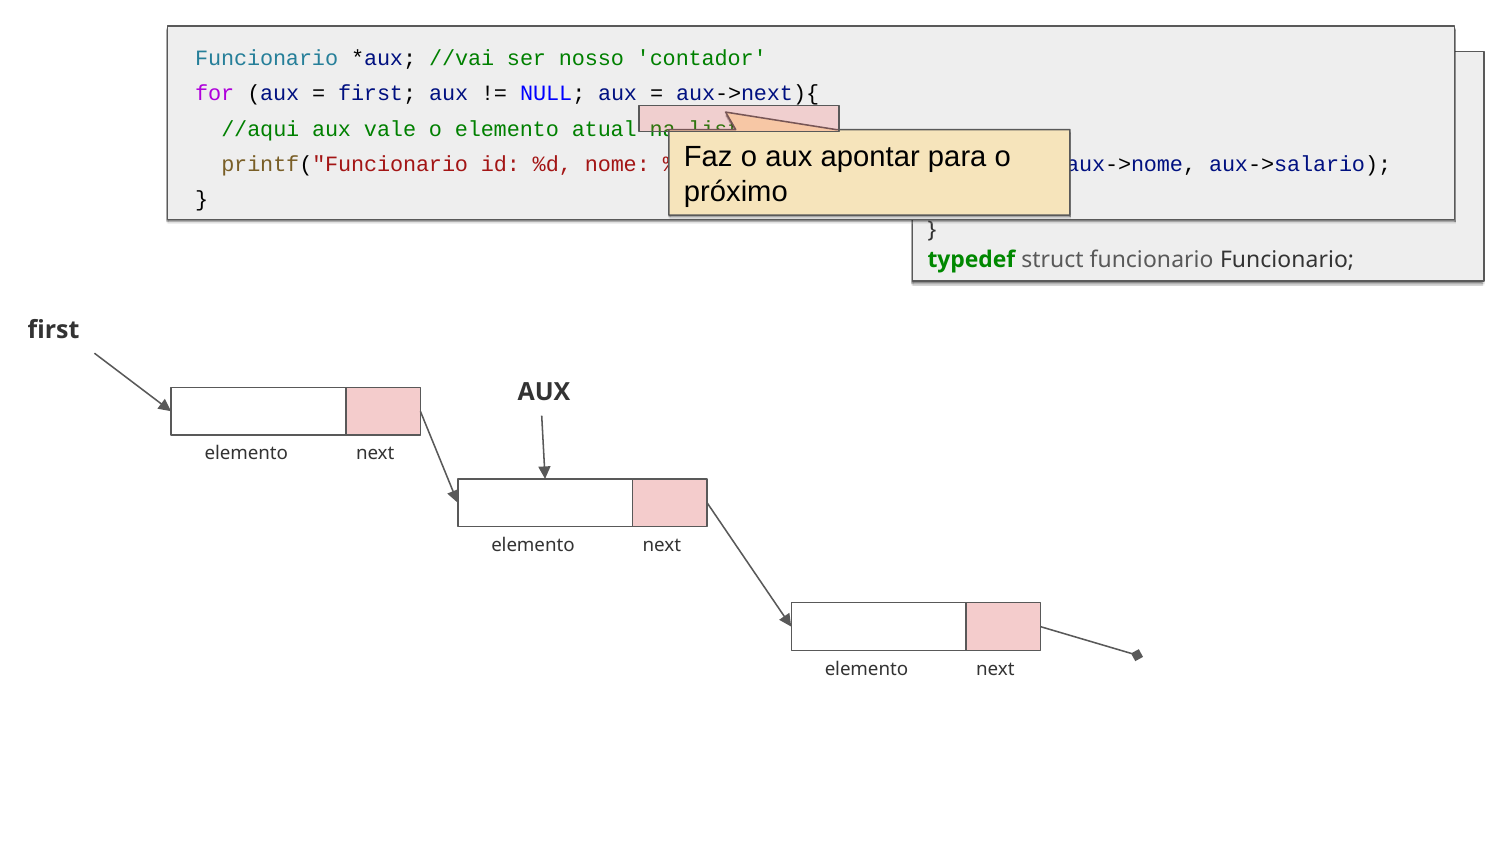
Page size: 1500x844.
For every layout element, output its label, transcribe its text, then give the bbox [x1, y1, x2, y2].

text_box Funcionario *aux; //vai ser nosso 'contador' for (aux = first; aux != NULL; aux = aux->next){ //aqui aux vale o elemento atual na lista. printf("Funcionario id: %d, nome: %s, salario: %lf\n", aux->id, aux->nome, aux->salario); } [167, 25, 1455, 220]
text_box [170, 387, 432, 482]
text_box AUX [502, 360, 603, 416]
text_box Faz o aux apontar para o próximo [668, 129, 1070, 216]
text_box first [12, 298, 174, 354]
text_box [94, 353, 165, 411]
text_box [723, 525, 785, 624]
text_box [457, 478, 719, 573]
text_box [639, 105, 839, 132]
text_box [538, 416, 551, 477]
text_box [791, 602, 1052, 697]
text_box struct funcionario{ int id; char nome[TAM_NOME+1]; double salario; struct funcionario *next; } typedef struct funcionario Funcionario; [912, 51, 1485, 282]
text_box [1057, 631, 1144, 662]
